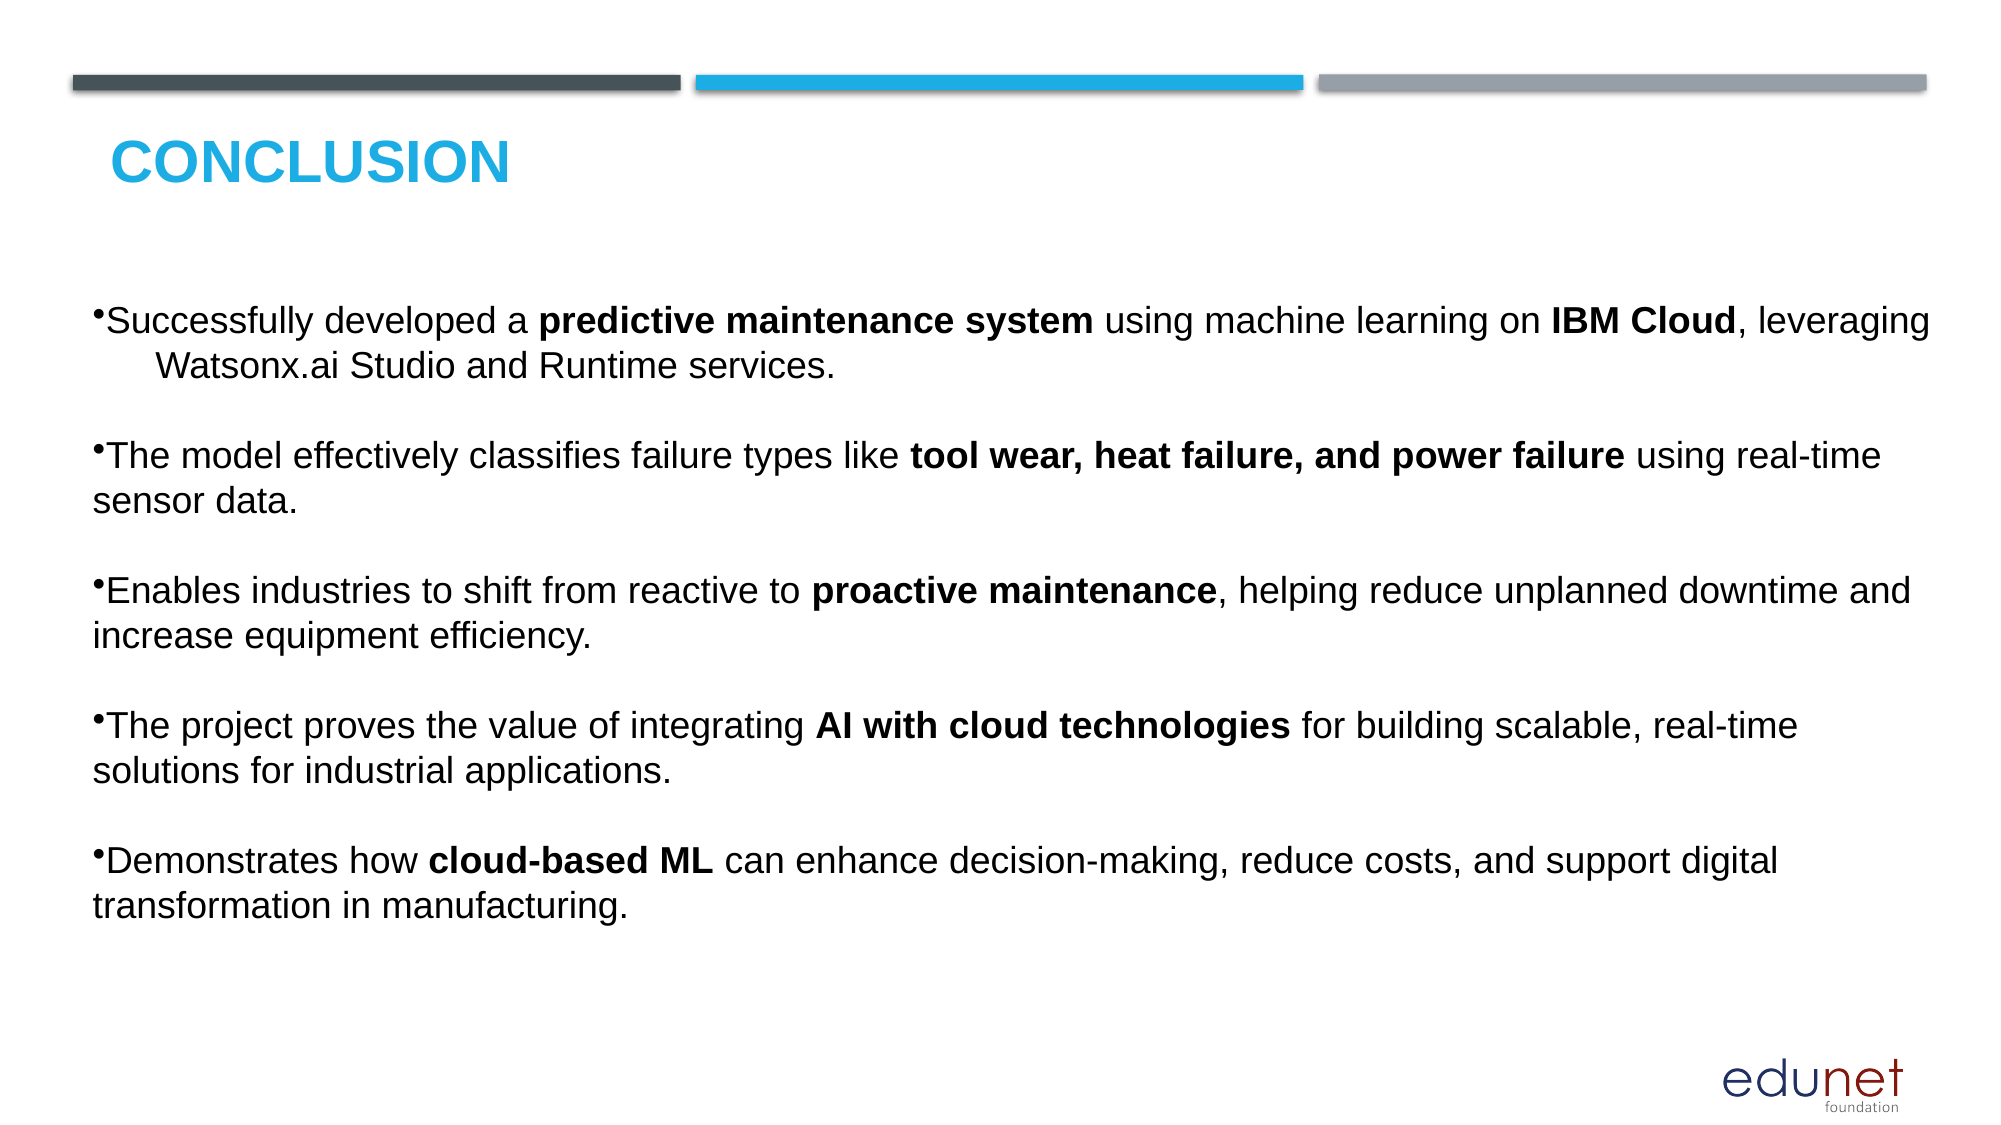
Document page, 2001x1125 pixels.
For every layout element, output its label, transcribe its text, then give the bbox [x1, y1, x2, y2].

list Successfully developed a predictive maintenance system using machine learning on IBM Cloud, leveraging Watsonx.ai Studio and Runtime services. The model effectively classifies failure types like tool wear, heat failure, and power failure using real-time sensor data. Enables industries to shift from reactive to proactive maintenance, helping reduce unplanned downtime and increase equipment efficiency. The project proves the value of integrating AI with cloud technologies for building scalable, real-time solutions for industrial applications. Demonstrates how cloud-based ML can enhance decision-making, reduce costs, and support digital transformation in manufacturing. [77, 284, 1953, 938]
title Conclusion [95, 115, 1905, 203]
picture [1719, 1056, 1905, 1116]
